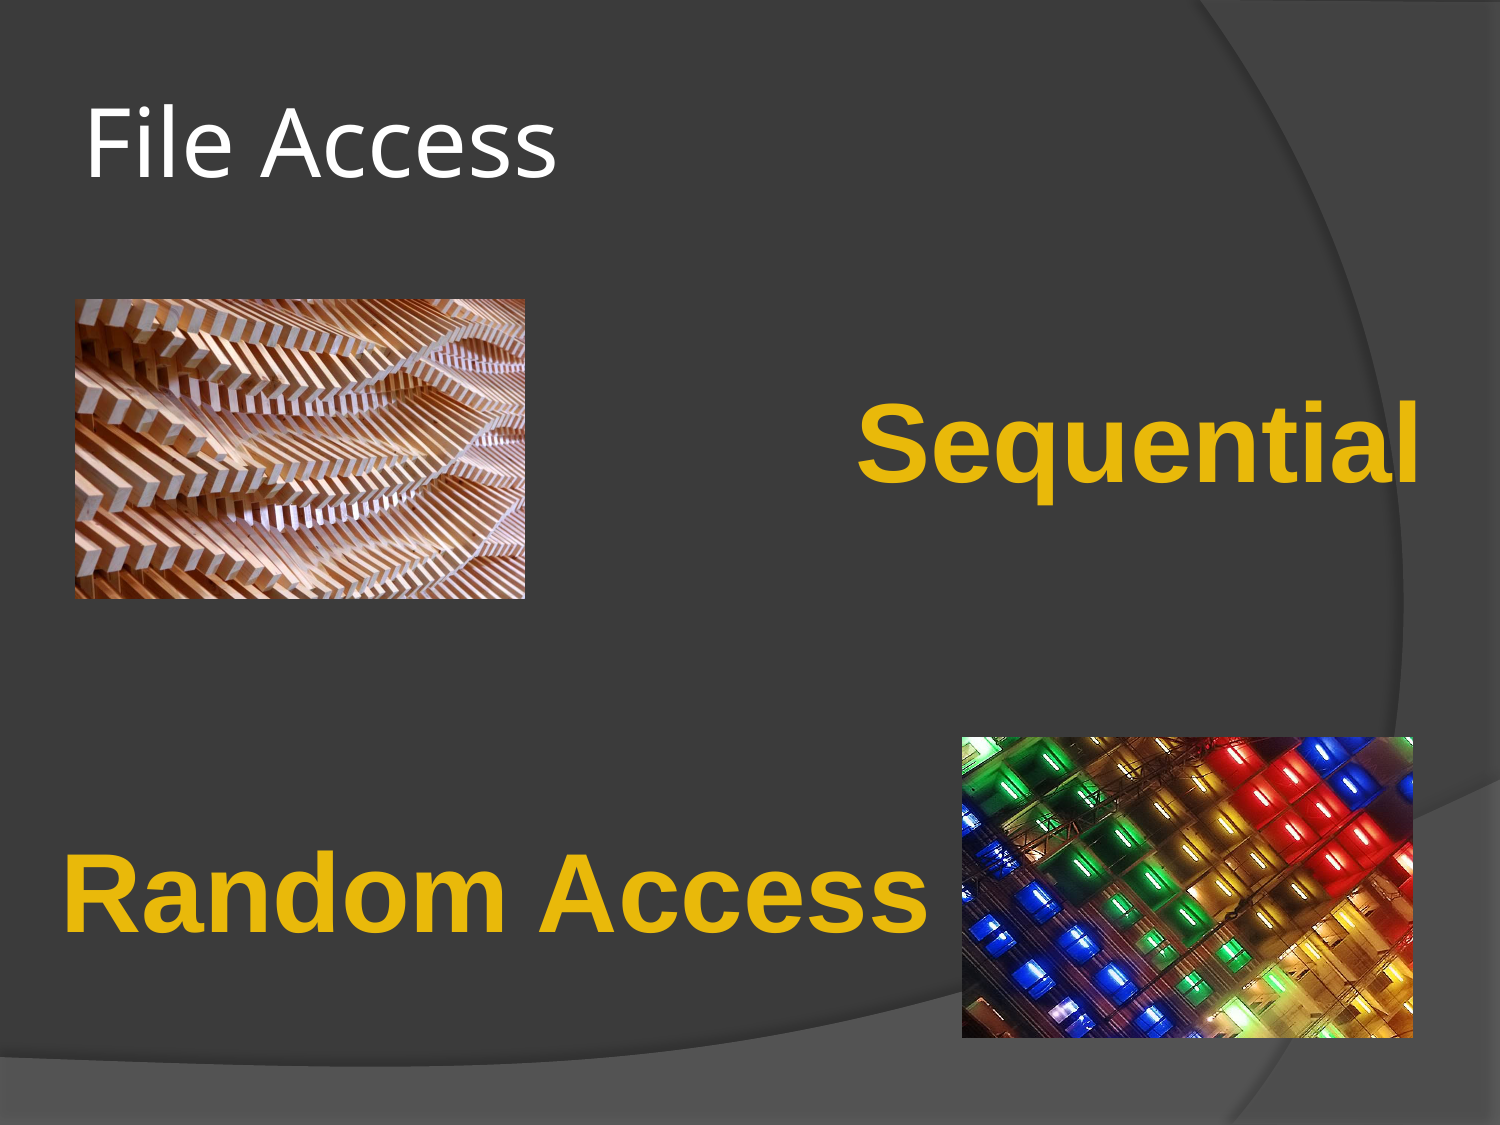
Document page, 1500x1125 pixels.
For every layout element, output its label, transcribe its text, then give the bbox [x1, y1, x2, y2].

text_box Random Access [45, 812, 947, 963]
title File Access [75, 45, 1301, 233]
picture [962, 737, 1413, 1038]
text_box Sequential [840, 362, 1440, 513]
picture [74, 299, 526, 600]
